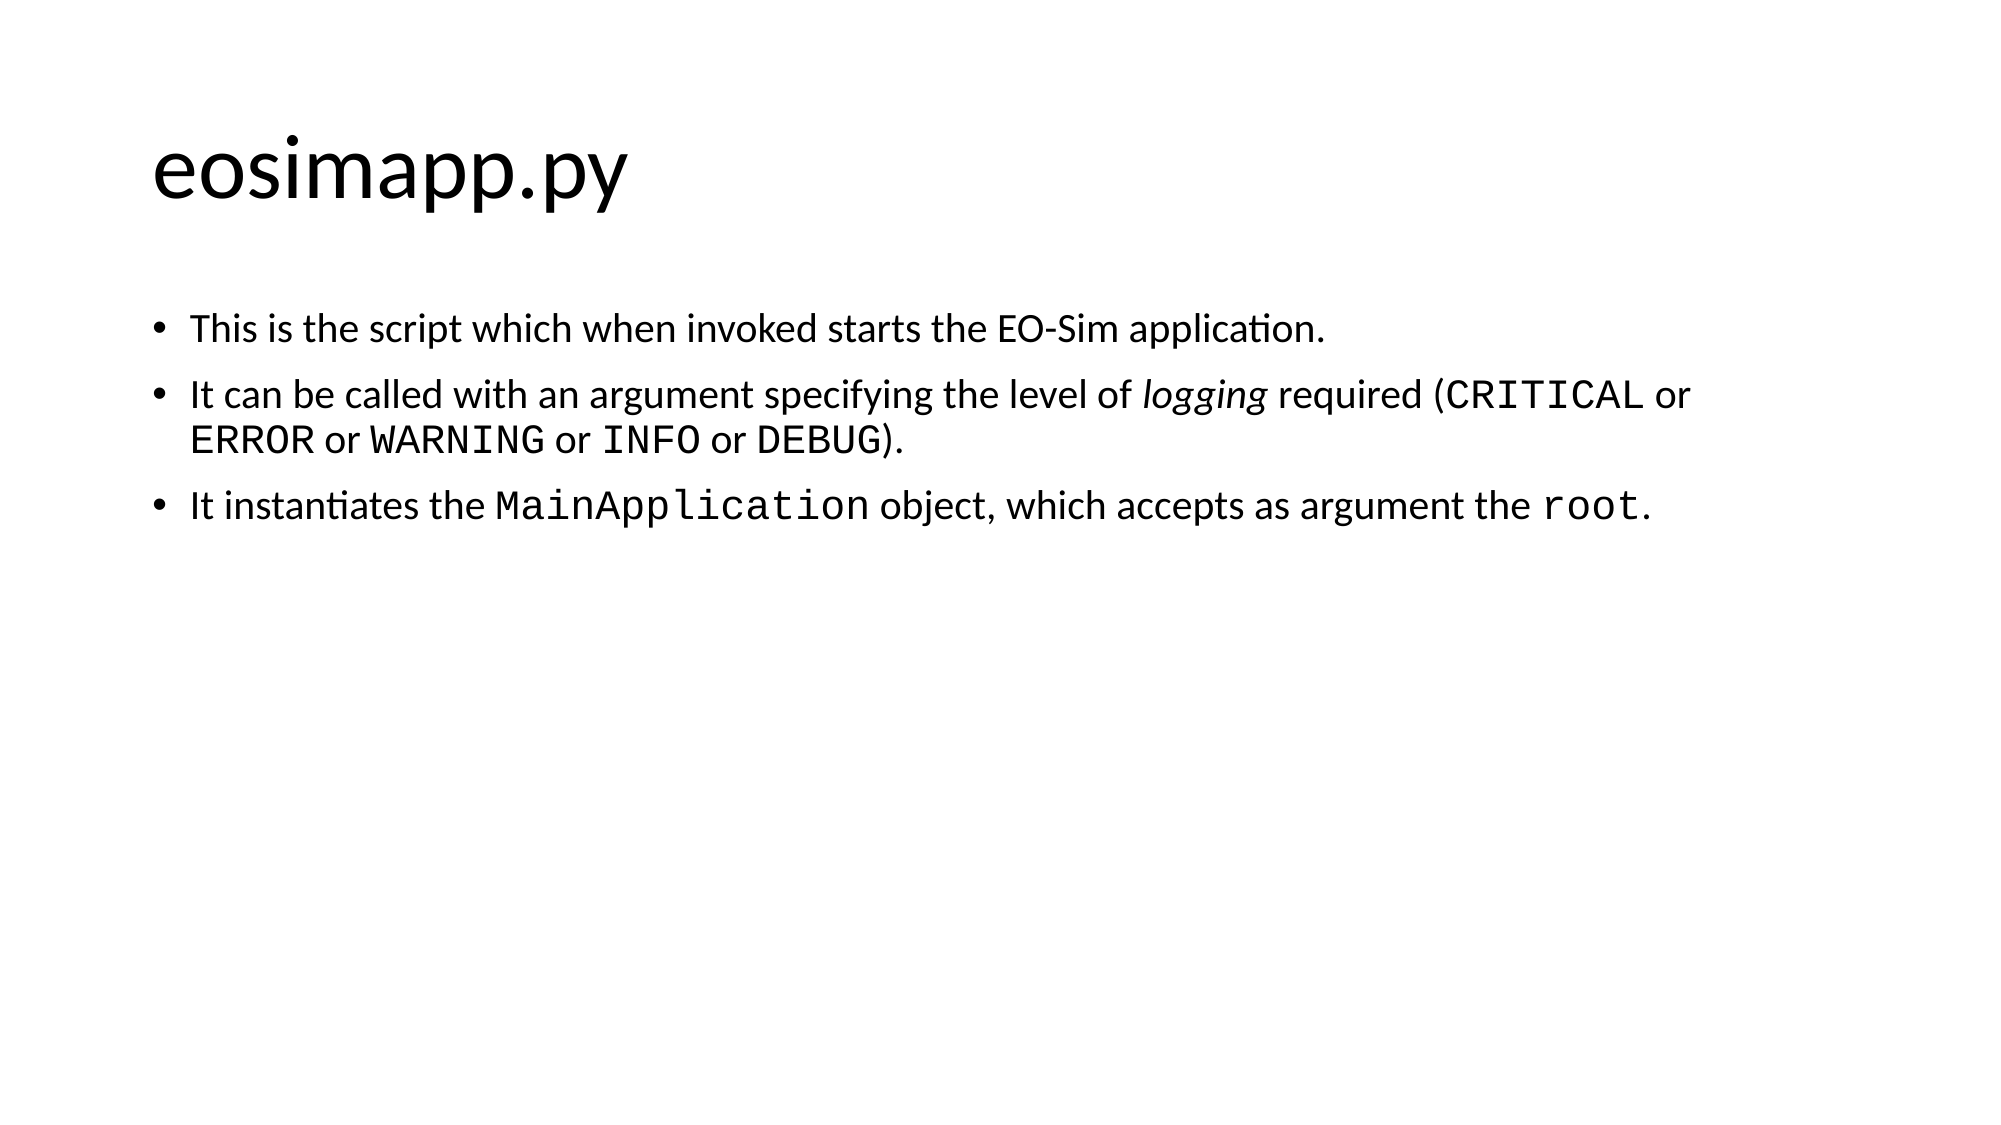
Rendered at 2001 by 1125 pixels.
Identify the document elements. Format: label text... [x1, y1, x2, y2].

title eosimapp.py [137, 59, 1863, 278]
list This is the script which when invoked starts the EO-Sim application. It can be called with an argument specifying the level of logging required (CRITICAL or ERROR or WARNING or INFO or DEBUG). It instantiates the MainApplication object, which accepts as argument the root. [137, 299, 1739, 806]
